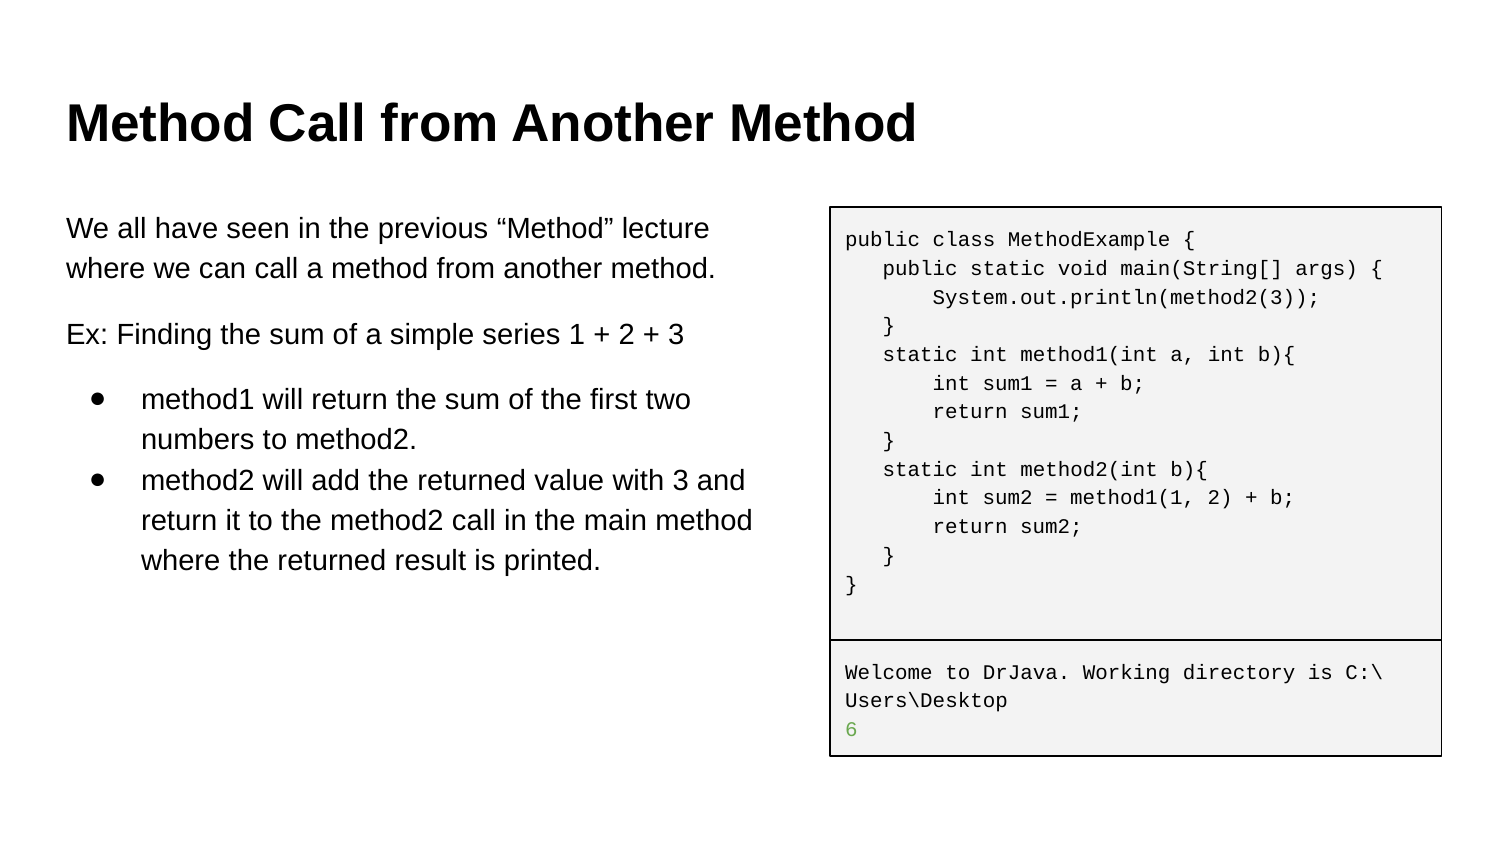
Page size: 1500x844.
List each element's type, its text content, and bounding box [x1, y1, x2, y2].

title Method Call from Another Method [51, 72, 1449, 167]
text_box public class MethodExample { public static void main(String[] args) { System.out.println(method2(3)); } static int method1(int a, int b){ int sum1 = a + b; return sum1; } static int method2(int b){ int sum2 = method1(1, 2) + b; return sum2; } } [830, 207, 1442, 639]
text_box Welcome to DrJava. Working directory is C:\Users\Desktop 6 [830, 639, 1442, 756]
list We all have seen in the previous “Method” lecture where we can call a method from another method. Ex: Finding the sum of a simple series 1 + 2 + 3 method1 will return the sum of the first two numbers to method2. method2 will add the returned value with 3 and return it to the method2 call in the main method where the returned result is printed. [51, 189, 786, 793]
